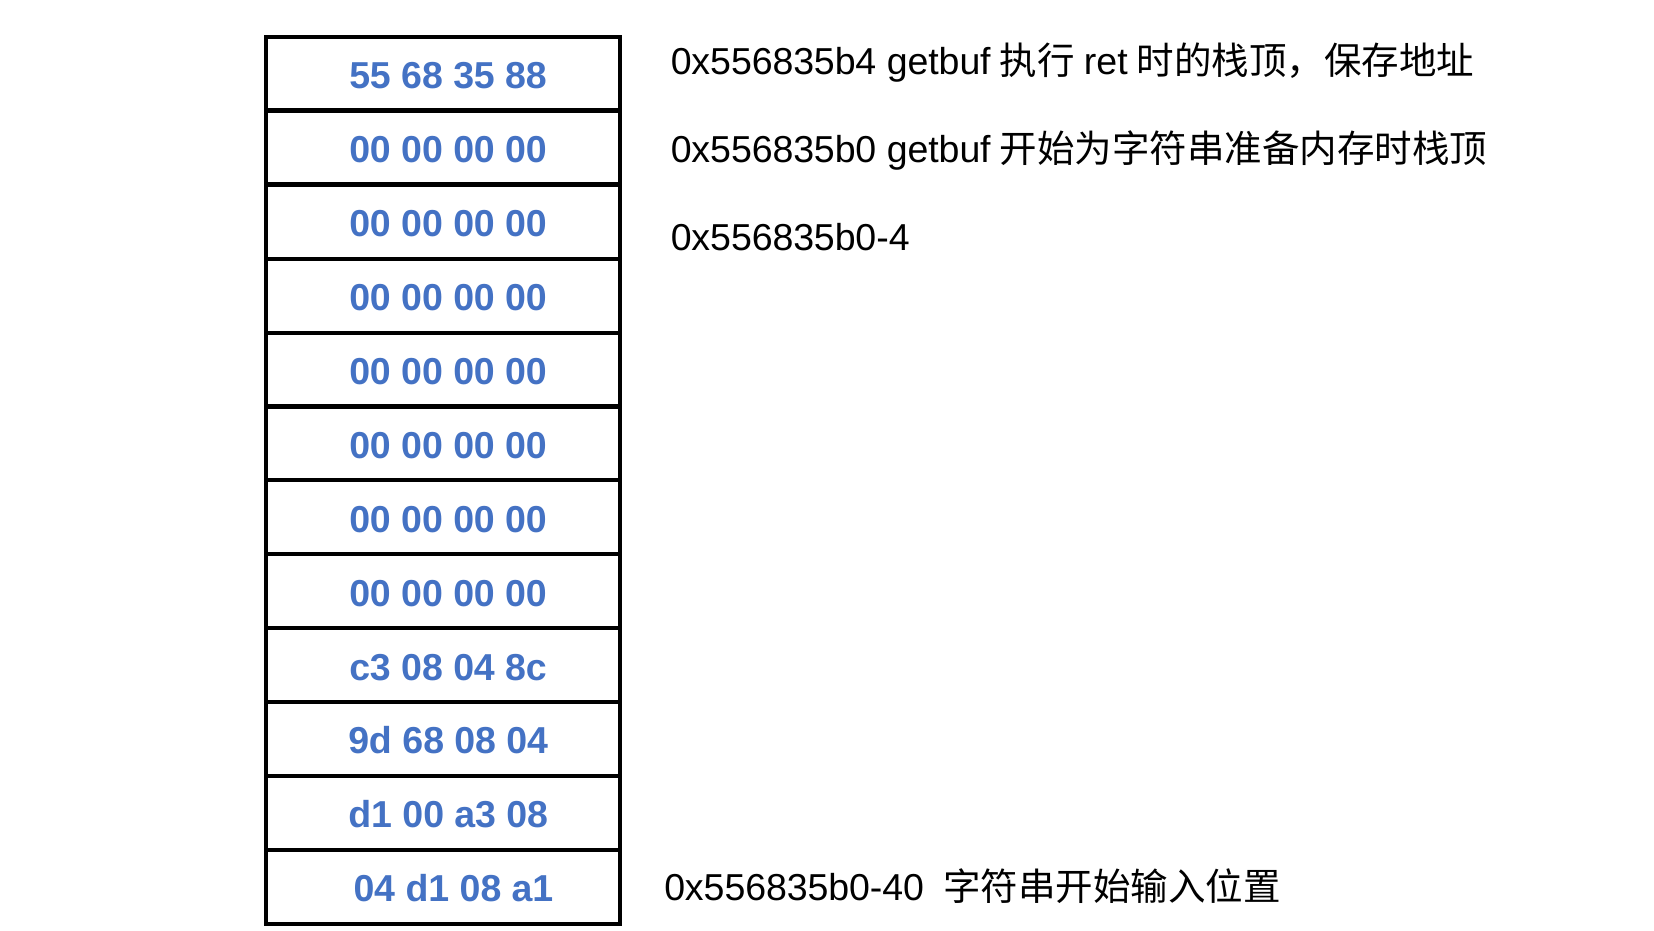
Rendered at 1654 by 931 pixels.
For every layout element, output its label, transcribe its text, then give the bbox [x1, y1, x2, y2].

text_box 0x556835b0-4 [656, 205, 1565, 266]
text_box c3 08 04 8c [264, 630, 622, 700]
text_box 00 00 00 00 [264, 113, 622, 183]
text_box 00 00 00 00 [264, 556, 622, 630]
text_box 00 00 00 00 [264, 404, 622, 478]
text_box 0x556835b0-40 字符串开始输入位置 [649, 855, 1559, 916]
text_box 00 00 00 00 [264, 183, 622, 261]
text_box 55 68 35 88 [264, 35, 622, 113]
text_box d1 00 a3 08 [264, 778, 622, 852]
text_box 0x556835b0 getbuf开始为字符串准备内存时栈顶 [656, 118, 1565, 178]
text_box 00 00 00 00 [264, 478, 622, 556]
text_box 04 d1 08 a1 [264, 852, 622, 926]
text_box 00 00 00 00 [264, 331, 622, 404]
text_box 0x556835b4 getbuf执行ret时的栈顶，保存地址 [656, 29, 1565, 90]
text_box 00 00 00 00 [264, 261, 622, 331]
text_box 9d 68 08 04 [264, 700, 622, 778]
